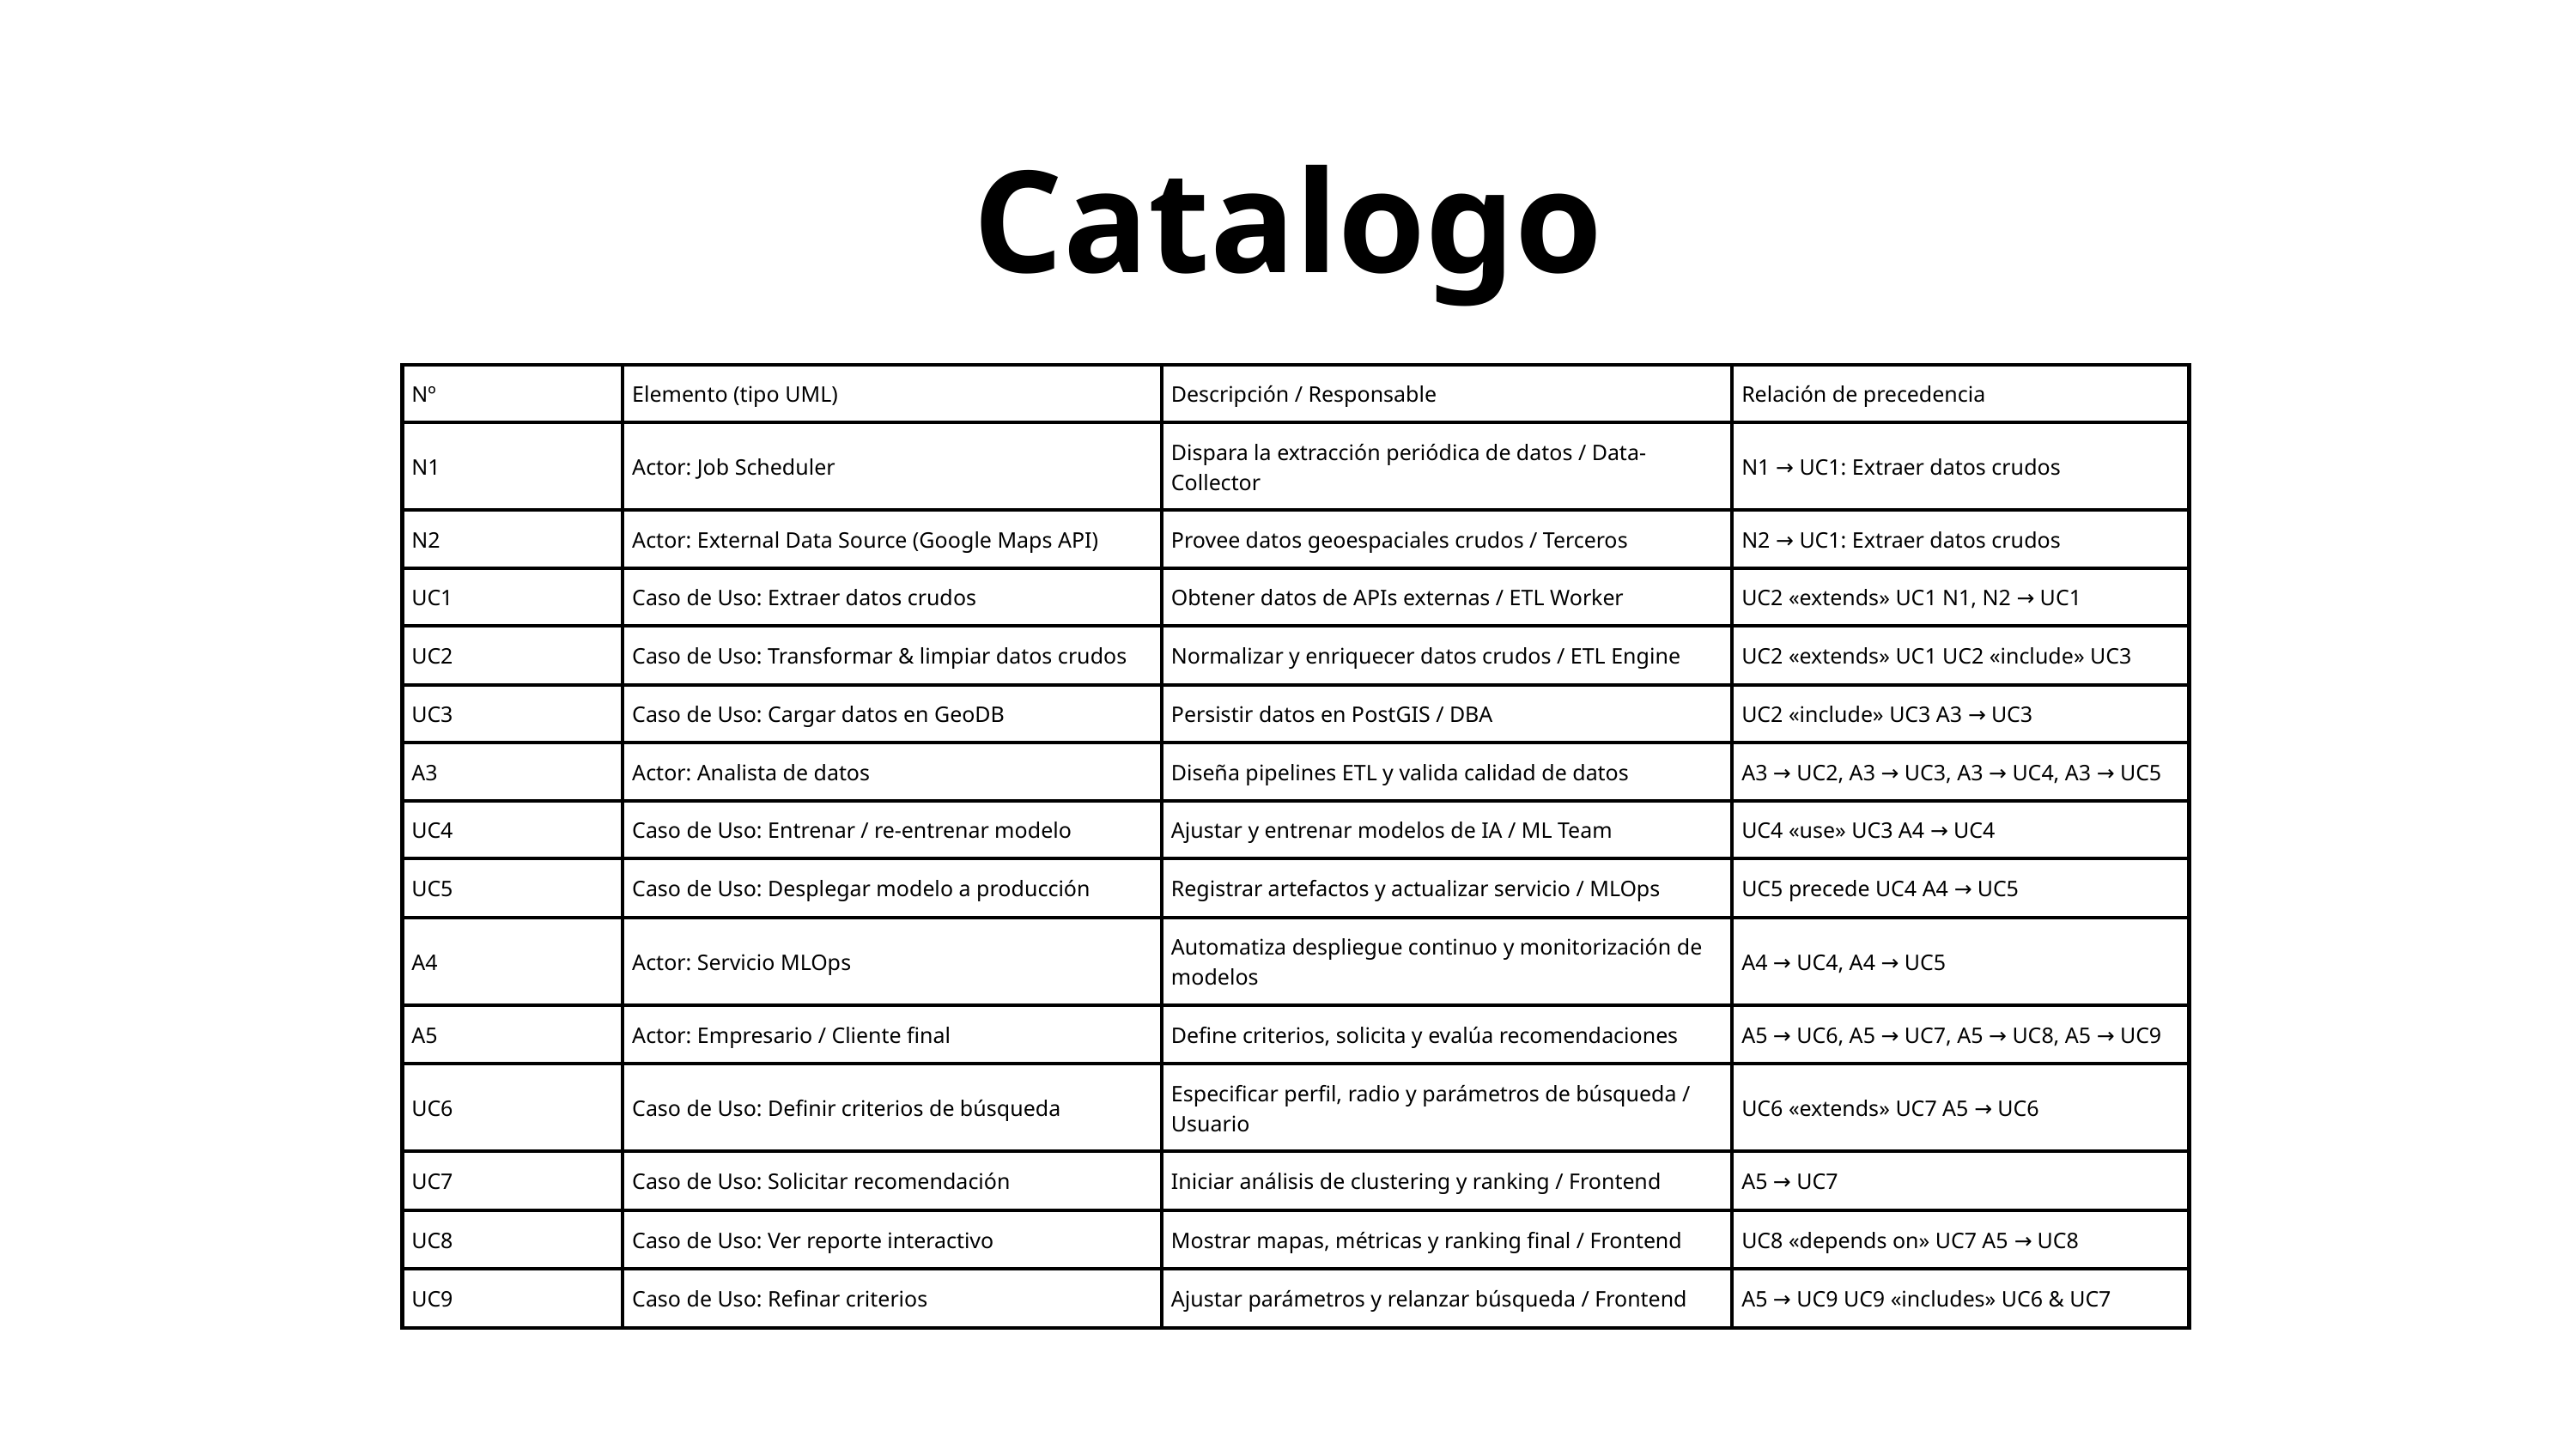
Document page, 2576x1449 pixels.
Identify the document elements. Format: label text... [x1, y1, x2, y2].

table_cell Actor: Empresario / Cliente final [624, 1007, 1160, 1062]
table_header Descripción / Responsable [1163, 367, 1730, 421]
table_cell UC6 «extends» UC7 A5 → UC6 [1734, 1065, 2187, 1149]
table_cell UC8 [404, 1212, 621, 1267]
table_cell UC9 [404, 1270, 621, 1326]
table_cell Registrar artefactos y actualizar servicio / MLOps [1163, 860, 1730, 916]
table_cell Caso de Uso: Definir criterios de búsqueda [624, 1065, 1160, 1149]
table_cell UC7 [404, 1153, 621, 1209]
table_header Nº [404, 367, 621, 421]
table_cell Mostrar mapas, métricas y ranking final / Frontend [1163, 1212, 1730, 1267]
table_cell Persistir datos en PostGIS / DBA [1163, 687, 1730, 741]
table_cell Caso de Uso: Extraer datos crudos [624, 570, 1160, 624]
table_cell A3 [404, 744, 621, 799]
table_cell A3 → UC2, A3 → UC3, A3 → UC4, A3 → UC5 [1734, 744, 2187, 799]
table_cell Iniciar análisis de clustering y ranking / Frontend [1163, 1153, 1730, 1209]
text_box Catalogo [245, 103, 2331, 301]
table_cell Provee datos geoespaciales crudos / Terceros [1163, 512, 1730, 567]
table_cell Normalizar y enriquecer datos crudos / ETL Engine [1163, 627, 1730, 683]
table_cell Actor: External Data Source (Google Maps API) [624, 512, 1160, 567]
table_cell Actor: Servicio MLOps [624, 919, 1160, 1003]
table_cell UC1 [404, 570, 621, 624]
table_cell UC2 [404, 627, 621, 683]
table_cell Especificar perfil, radio y parámetros de búsqueda / Usuario [1163, 1065, 1730, 1149]
table_header Elemento (tipo UML) [624, 367, 1160, 421]
table_cell A5 → UC6, A5 → UC7, A5 → UC8, A5 → UC9 [1734, 1007, 2187, 1062]
table_cell N1 → UC1: Extraer datos crudos [1734, 424, 2187, 508]
table_cell N1 [404, 424, 621, 508]
table_cell Caso de Uso: Transformar & limpiar datos crudos [624, 627, 1160, 683]
table_cell Ajustar y entrenar modelos de IA / ML Team [1163, 803, 1730, 857]
table_cell Caso de Uso: Ver reporte interactivo [624, 1212, 1160, 1267]
table_cell Caso de Uso: Solicitar recomendación [624, 1153, 1160, 1209]
table_cell Ajustar parámetros y relanzar búsqueda / Frontend [1163, 1270, 1730, 1326]
table_cell UC6 [404, 1065, 621, 1149]
table_cell N2 [404, 512, 621, 567]
table_cell UC2 «extends» UC1 UC2 «include» UC3 [1734, 627, 2187, 683]
table_cell UC4 [404, 803, 621, 857]
table_cell Dispara la extracción periódica de datos / Data-Collector [1163, 424, 1730, 508]
table_header Relación de precedencia [1734, 367, 2187, 421]
table_cell Caso de Uso: Desplegar modelo a producción [624, 860, 1160, 916]
table_cell Caso de Uso: Refinar criterios [624, 1270, 1160, 1326]
table_cell Caso de Uso: Cargar datos en GeoDB [624, 687, 1160, 741]
table_cell UC8 «depends on» UC7 A5 → UC8 [1734, 1212, 2187, 1267]
table_cell Automatiza despliegue continuo y monitorización de modelos [1163, 919, 1730, 1003]
table_cell UC5 precede UC4 A4 → UC5 [1734, 860, 2187, 916]
table_cell A5 [404, 1007, 621, 1062]
table_cell N2 → UC1: Extraer datos crudos [1734, 512, 2187, 567]
table_cell A4 → UC4, A4 → UC5 [1734, 919, 2187, 1003]
table_cell UC3 [404, 687, 621, 741]
table_cell Actor: Analista de datos [624, 744, 1160, 799]
table_cell Obtener datos de APIs externas / ETL Worker [1163, 570, 1730, 624]
table_cell UC2 «extends» UC1 N1, N2 → UC1 [1734, 570, 2187, 624]
table_cell UC2 «include» UC3 A3 → UC3 [1734, 687, 2187, 741]
table_cell Caso de Uso: Entrenar / re-entrenar modelo [624, 803, 1160, 857]
table_cell Diseña pipelines ETL y valida calidad de datos [1163, 744, 1730, 799]
table_cell Define criterios, solicita y evalúa recomendaciones [1163, 1007, 1730, 1062]
table_cell UC5 [404, 860, 621, 916]
table_cell A4 [404, 919, 621, 1003]
table_cell A5 → UC9 UC9 «includes» UC6 & UC7 [1734, 1270, 2187, 1326]
table_cell UC4 «use» UC3 A4 → UC4 [1734, 803, 2187, 857]
table_cell A5 → UC7 [1734, 1153, 2187, 1209]
table_cell Actor: Job Scheduler [624, 424, 1160, 508]
